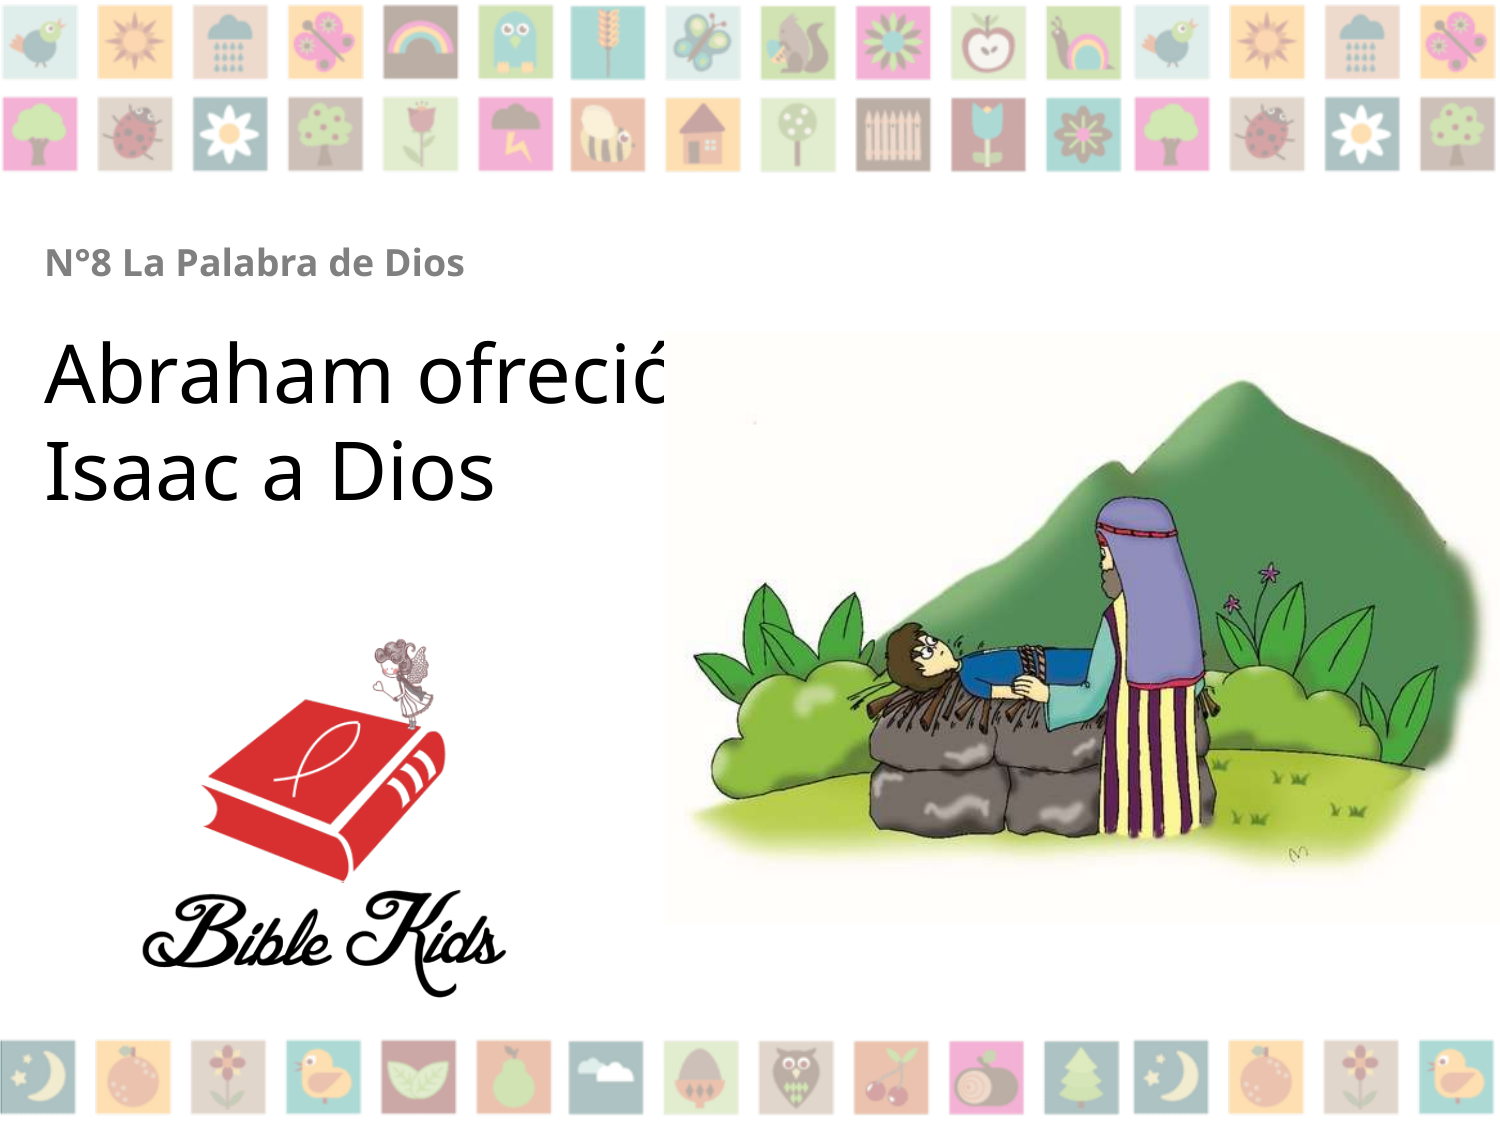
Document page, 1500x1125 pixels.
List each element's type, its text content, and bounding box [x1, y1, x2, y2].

picture [117, 600, 544, 1027]
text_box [0, 1028, 1500, 1118]
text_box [0, 3, 1500, 181]
text_box N°8 La Palabra de Dios [29, 231, 502, 292]
picture [664, 332, 1500, 924]
text_box Abraham ofreció Isaac a Dios [29, 314, 703, 525]
